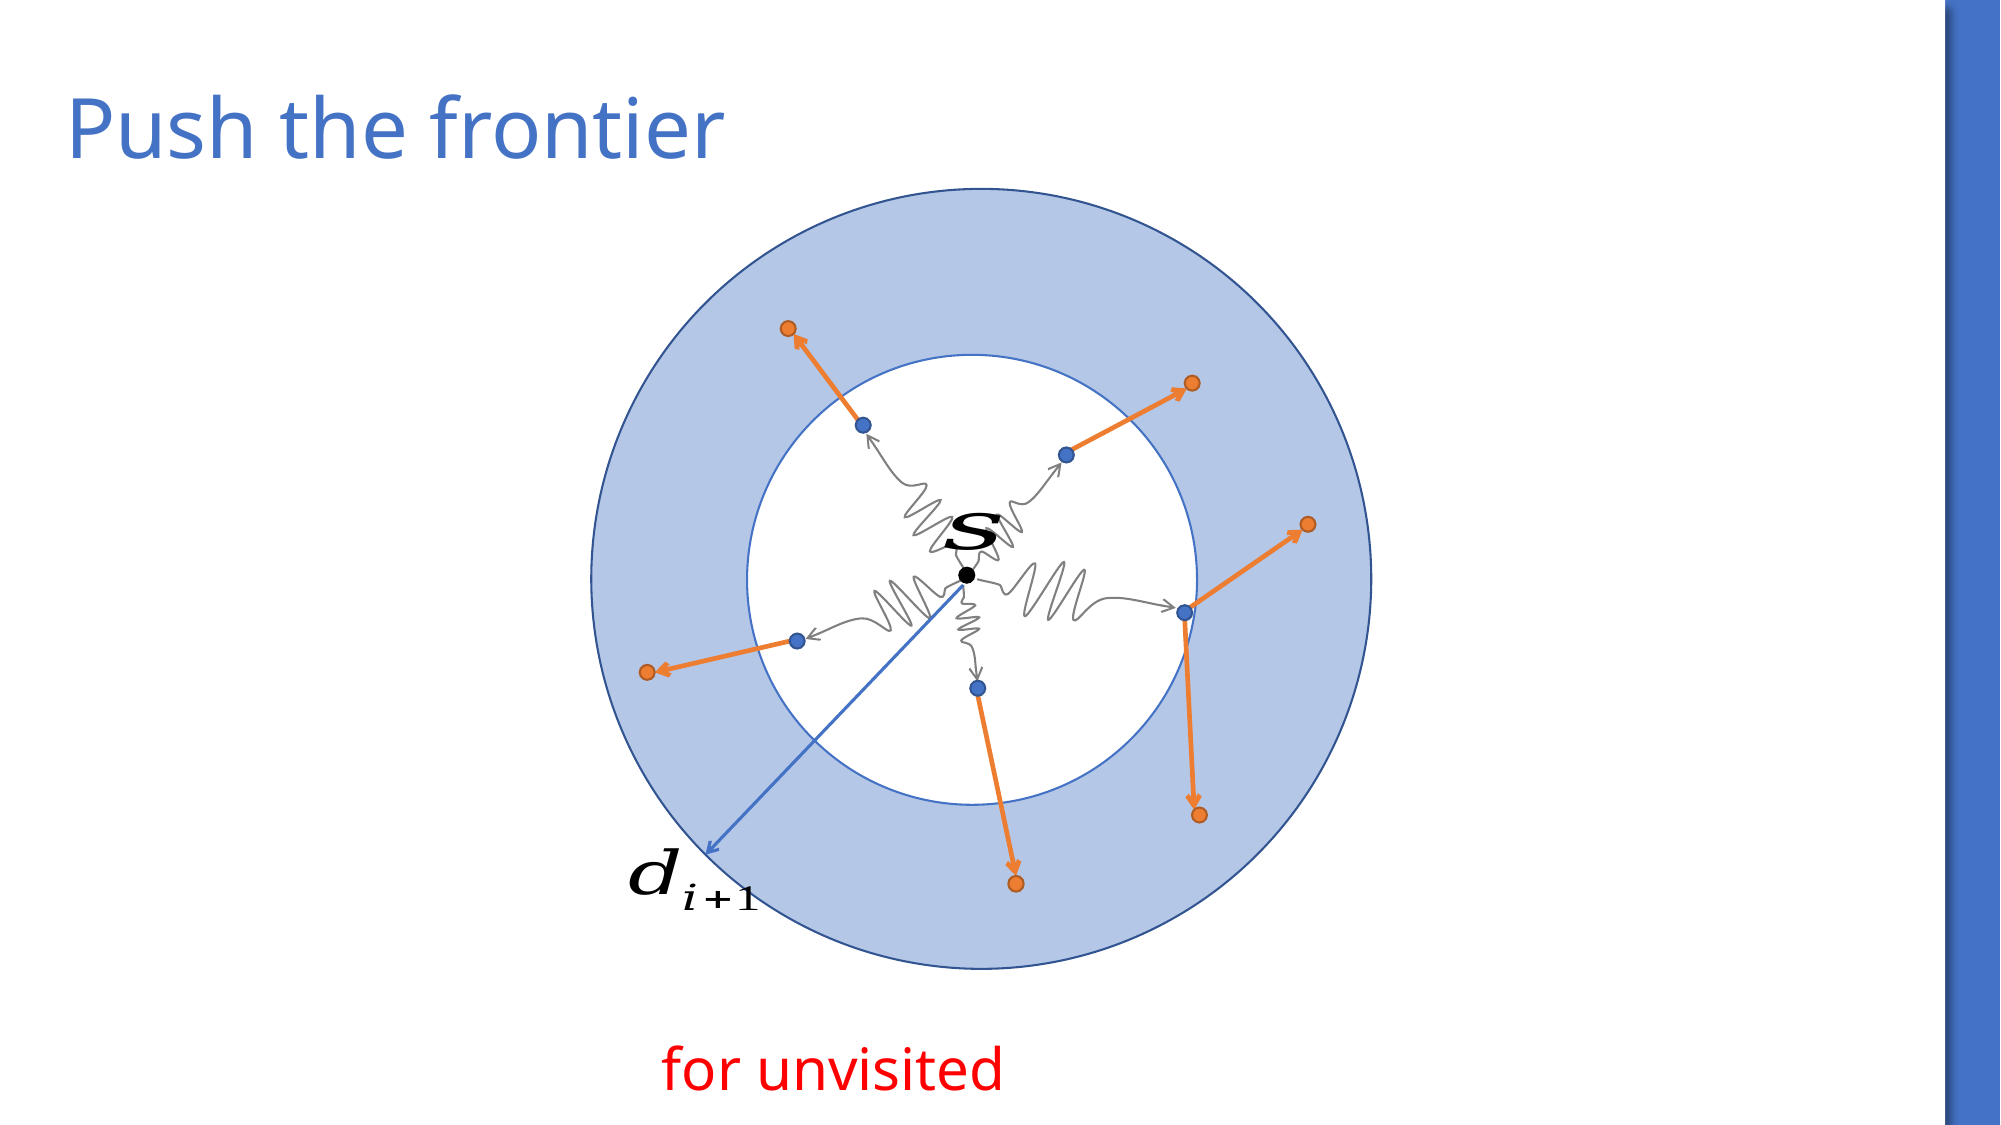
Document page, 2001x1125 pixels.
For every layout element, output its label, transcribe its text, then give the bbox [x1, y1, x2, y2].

text_box [638, 663, 656, 681]
text_box [969, 679, 987, 697]
text_box [1007, 875, 1025, 893]
text_box [947, 580, 961, 585]
text_box [964, 450, 1193, 802]
text_box [590, 188, 1373, 970]
text_box [942, 522, 984, 547]
text_box [1176, 604, 1194, 622]
text_box [1057, 446, 1075, 464]
text_box [1299, 515, 1317, 533]
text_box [1184, 620, 1195, 810]
text_box [972, 462, 1062, 570]
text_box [977, 695, 1017, 876]
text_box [1071, 388, 1187, 450]
text_box [958, 545, 992, 567]
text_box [1189, 529, 1303, 608]
text_box [948, 548, 965, 568]
text_box [963, 516, 1004, 536]
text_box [705, 585, 964, 855]
text_box [1191, 608, 1197, 620]
text_box [1190, 806, 1209, 824]
text_box [746, 420, 961, 585]
text_box [964, 644, 977, 806]
text_box [1183, 374, 1201, 392]
text_box [888, 579, 898, 585]
text_box [912, 575, 928, 585]
text_box [866, 434, 954, 554]
text_box [964, 587, 984, 680]
text_box [958, 566, 976, 584]
text_box [976, 560, 1176, 622]
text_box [793, 333, 858, 420]
text_box [854, 416, 872, 434]
text_box [858, 353, 1092, 524]
text_box [779, 320, 797, 338]
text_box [654, 641, 705, 673]
title Push the frontier [50, 75, 1900, 188]
